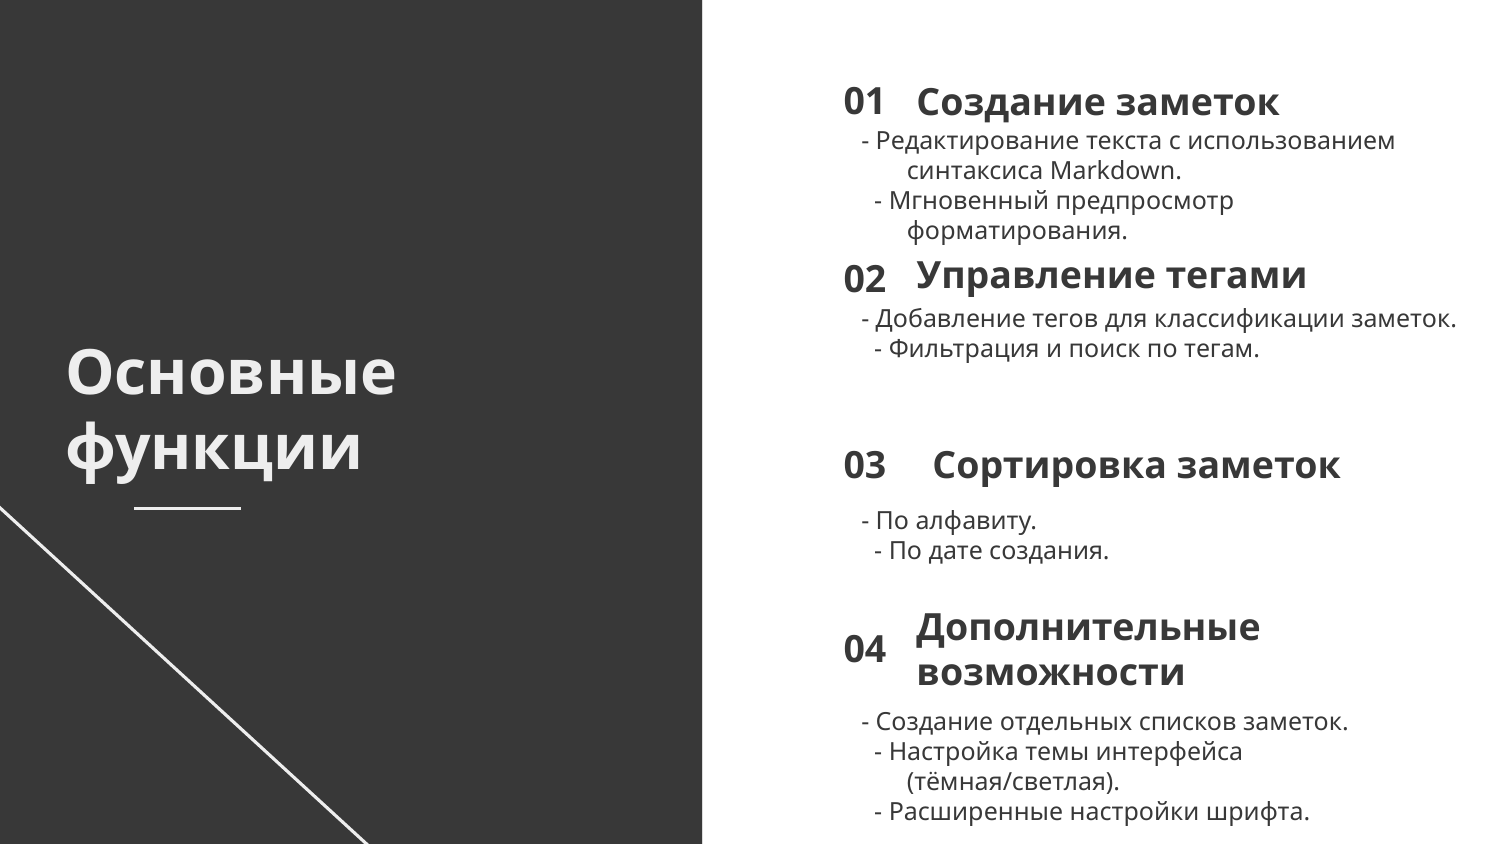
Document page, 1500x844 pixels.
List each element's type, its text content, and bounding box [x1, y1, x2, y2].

title Сортировка заметок [917, 437, 1442, 489]
title Создание заметок [902, 85, 1458, 116]
title 02 [789, 253, 902, 301]
subtitle - По алфавиту. - По дате создания. [816, 489, 1483, 529]
title Управление тегами [901, 247, 1426, 287]
title 04 [789, 623, 902, 672]
title Дополнительные возможности [901, 604, 1450, 690]
subtitle - Редактирование текста с использованием синтаксиса Markdown. - Мгновенный предпросмотр форматирования. [816, 116, 1458, 180]
subtitle - Создание отдельных списков заметок. - Настройка темы интерфейса (тёмная/светлая). - Расширенные настройки шрифта. [816, 690, 1475, 751]
subtitle - Добавление тегов для классификации заметок. - Фильтрация и поиск по тегам. [816, 287, 1482, 327]
title Основные функции [50, 384, 671, 430]
title 03 [816, 440, 902, 488]
title 01 [789, 75, 902, 124]
